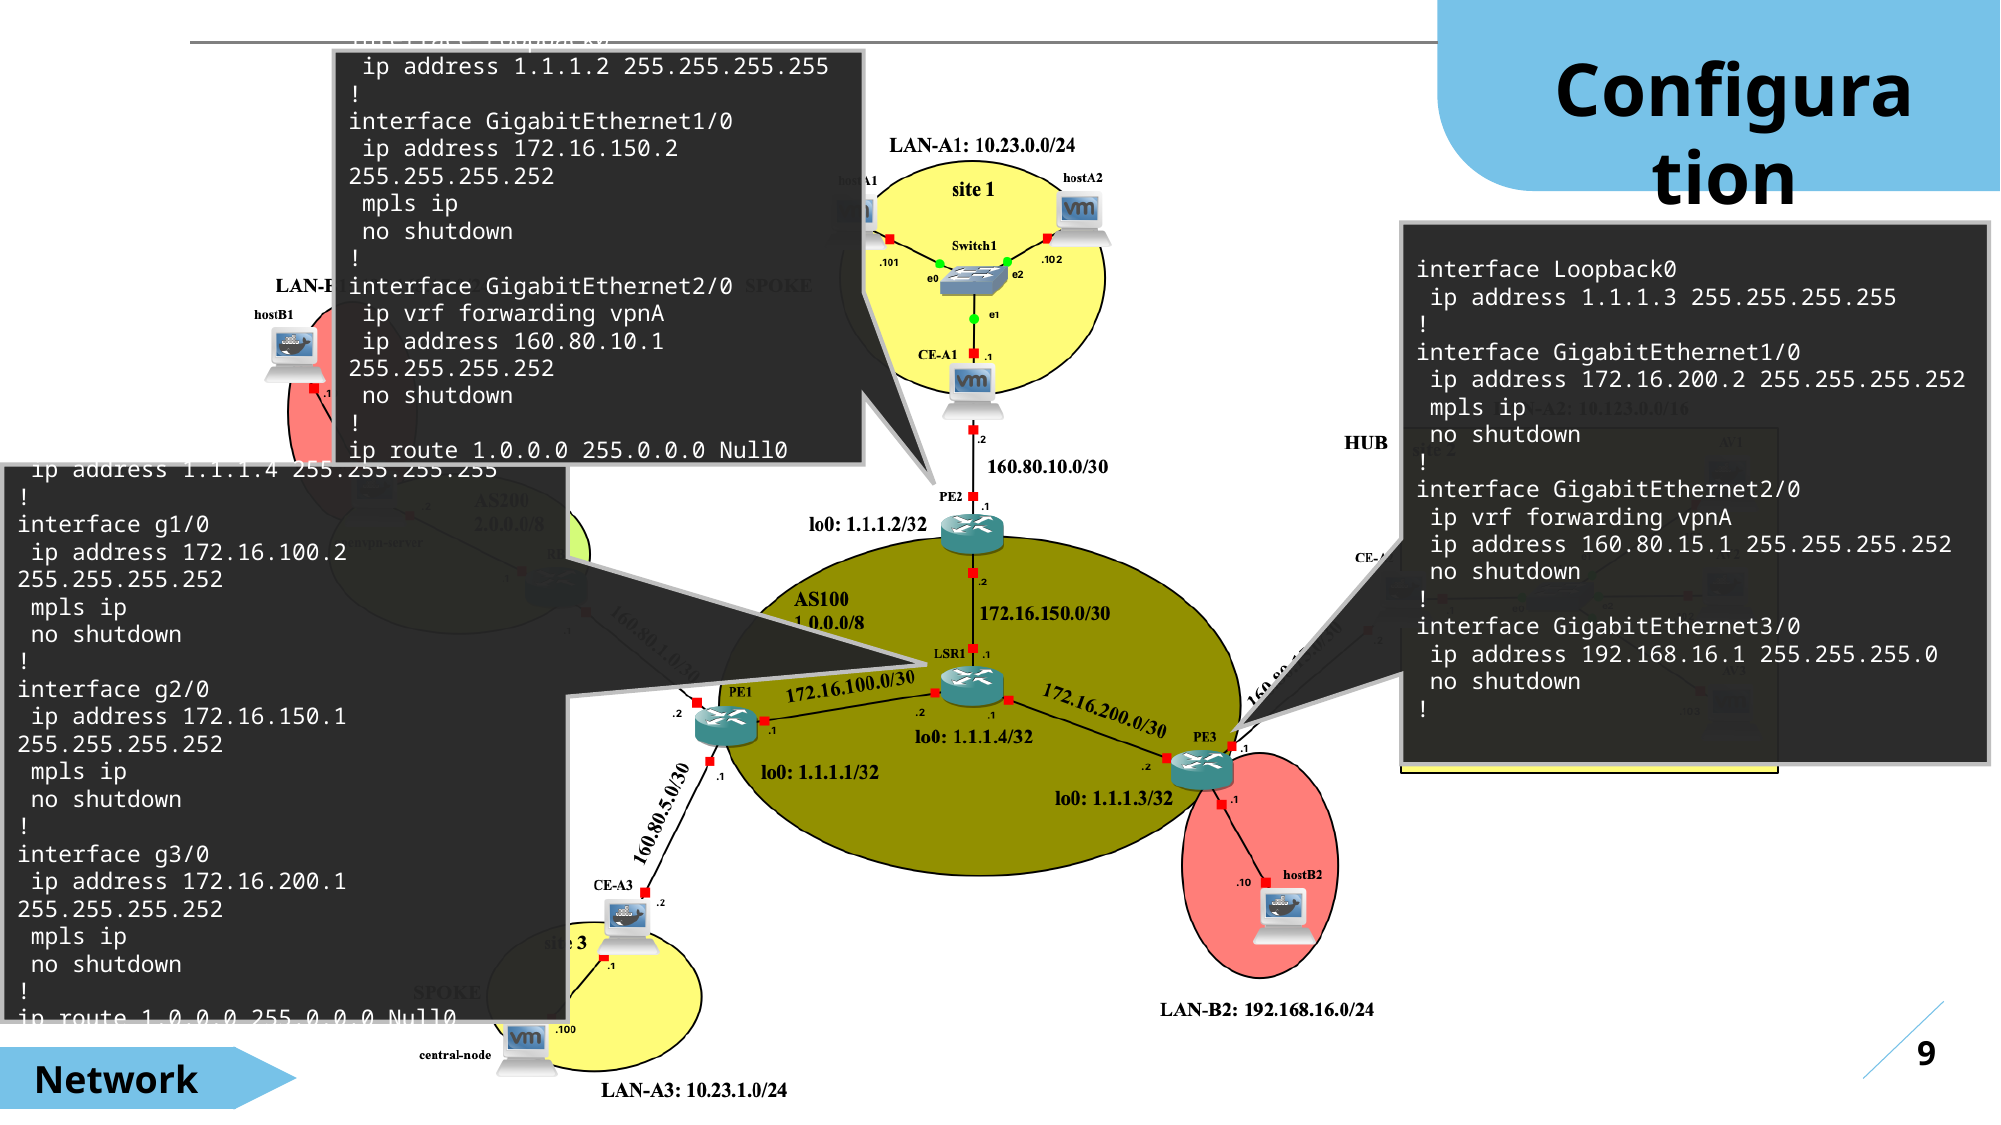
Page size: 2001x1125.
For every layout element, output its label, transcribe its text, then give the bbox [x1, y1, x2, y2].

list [231, 110, 1798, 1125]
text_box 9 [1798, 1024, 1952, 1085]
text_box Network [0, 1047, 231, 1109]
text_box Configuration [1525, 36, 1944, 221]
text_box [1863, 1001, 1944, 1079]
text_box [1437, 0, 2000, 192]
text_box interface Loopback0 ip address 1.1.1.3 255.255.255.255 ! interface GigabitEthernet1/0 ip address 172.16.200.2 255.255.255.252 mpls ip no shutdown ! interface GigabitEthernet2/0 ip vrf forwarding vpnA ip address 160.80.15.1 255.255.255.252 no shutdown ! interface GigabitEthernet3/0 ip address 192.168.16.1 255.255.255.0 no shutdown ! [1798, 221, 1990, 766]
text_box interface Loopback0 ip address 1.1.1.4 255.255.255.255 ! interface g1/0 ip address 172.16.100.2 255.255.255.252 mpls ip no shutdown ! interface g2/0 ip address 172.16.150.1 255.255.255.252 mpls ip no shutdown ! interface g3/0 ip address 172.16.200.1 255.255.255.252 mpls ip no shutdown ! ip route 1.0.0.0 255.0.0.0 Null0 [1, 463, 231, 1023]
text_box interface Loopback0 ip address 1.1.1.2 255.255.255.255 ! interface GigabitEthernet1/0 ip address 172.16.150.2 255.255.255.252 mpls ip no shutdown ! interface GigabitEthernet2/0 ip vrf forwarding vpnA ip address 160.80.10.1 255.255.255.252 no shutdown ! ip route 1.0.0.0 255.0.0.0 Null0 [332, 49, 865, 110]
